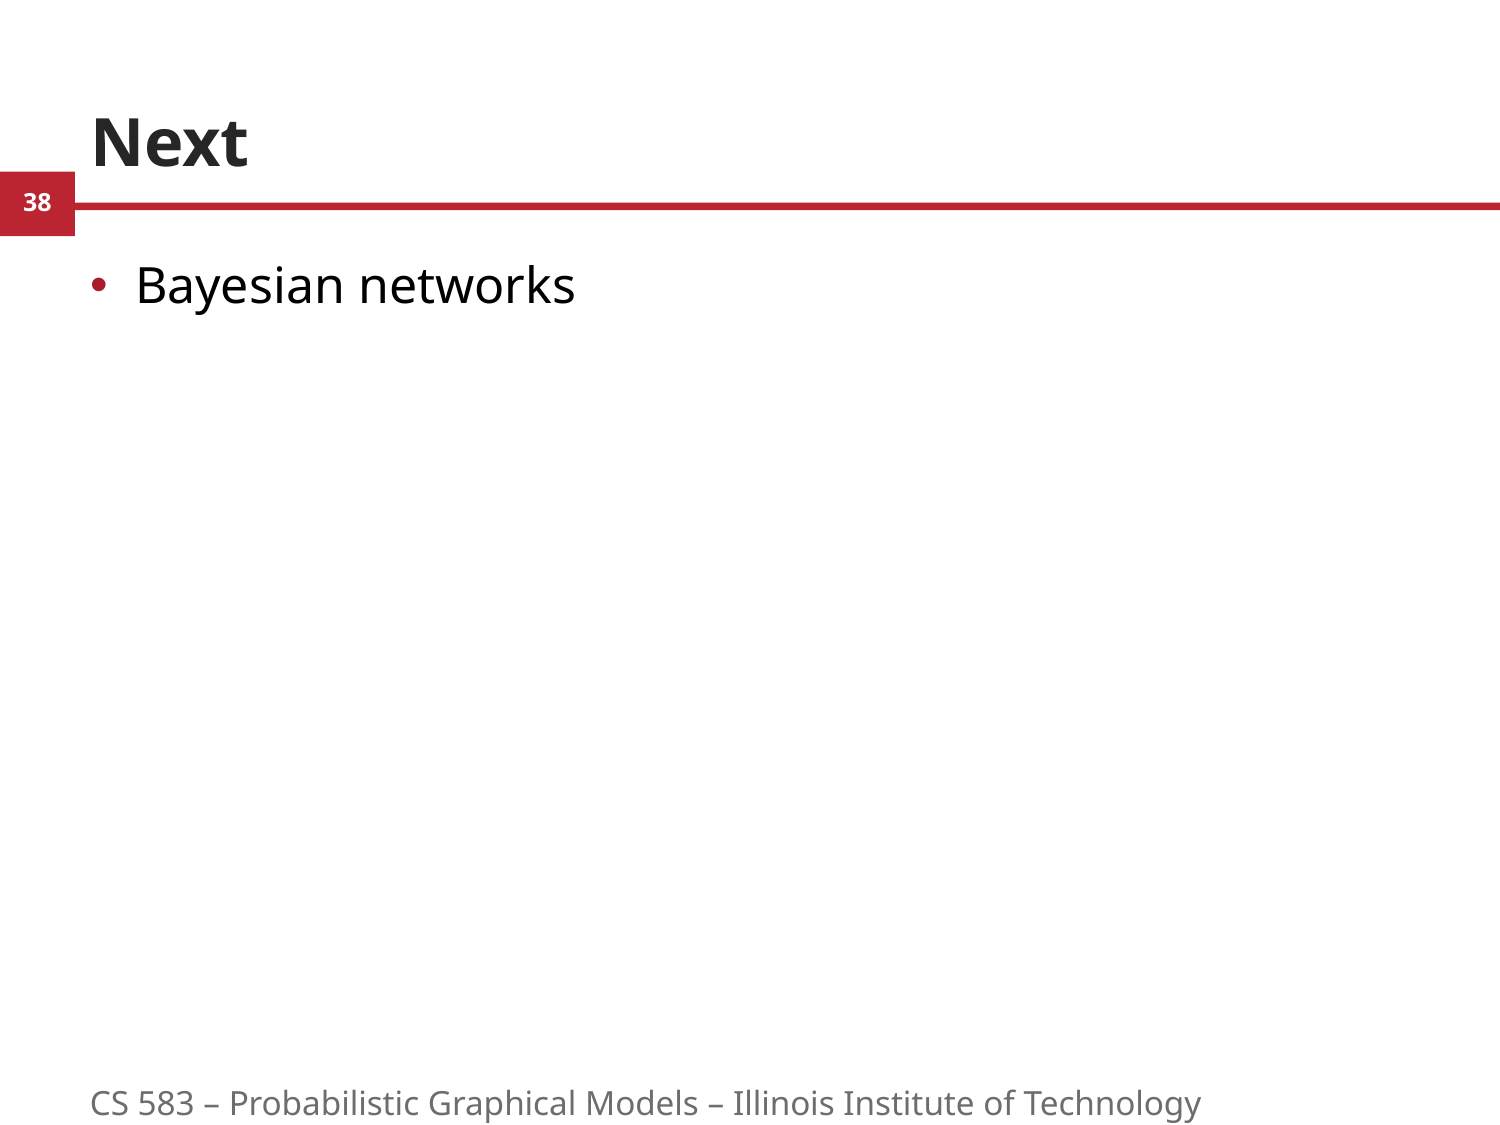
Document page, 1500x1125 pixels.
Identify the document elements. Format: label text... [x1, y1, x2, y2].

list Bayesian networks [75, 249, 1425, 1013]
footer CS 583 – Probabilistic Graphical Models – Illinois Institute of Technology [75, 1074, 1438, 1125]
title Next [75, 56, 1425, 188]
